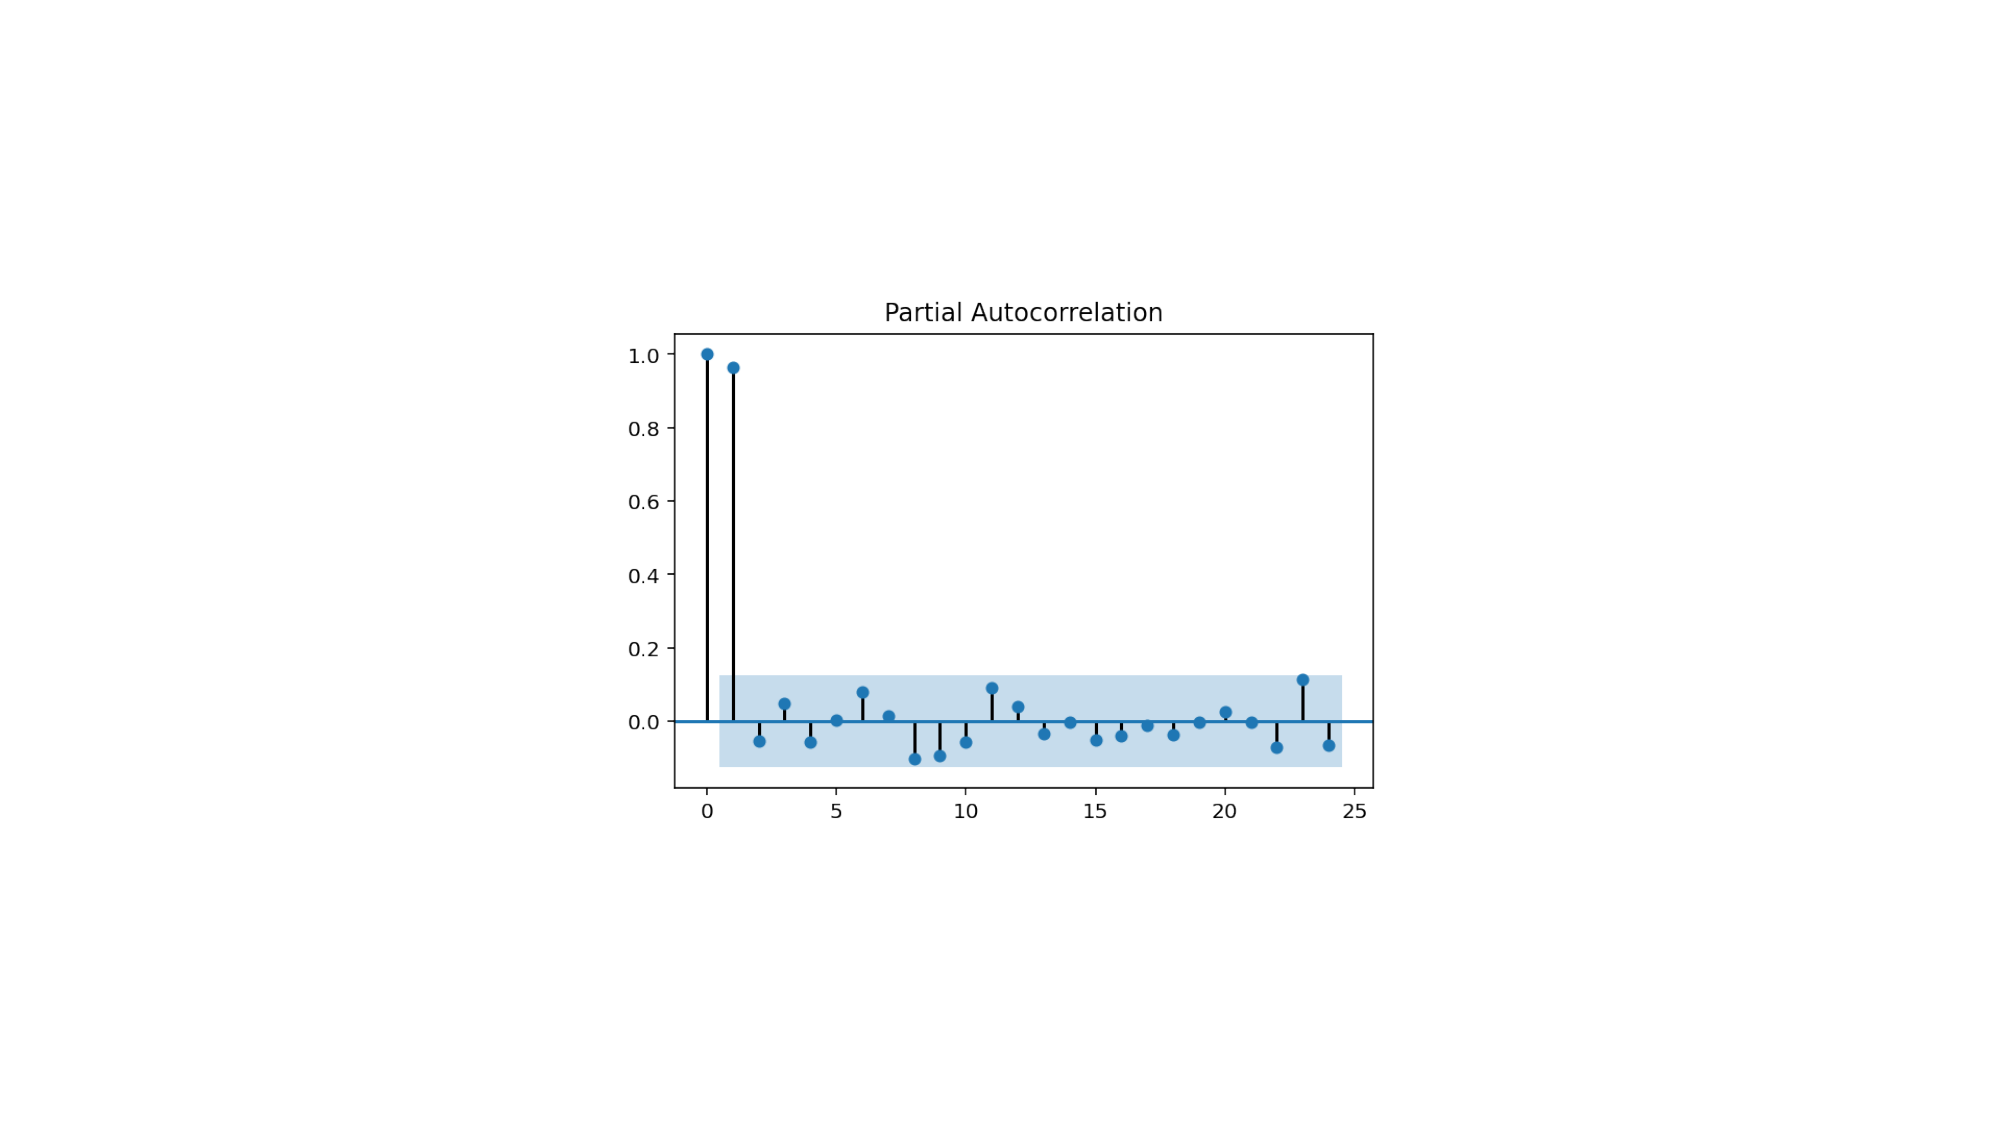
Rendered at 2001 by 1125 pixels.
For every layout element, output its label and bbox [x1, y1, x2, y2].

picture [612, 287, 1388, 837]
